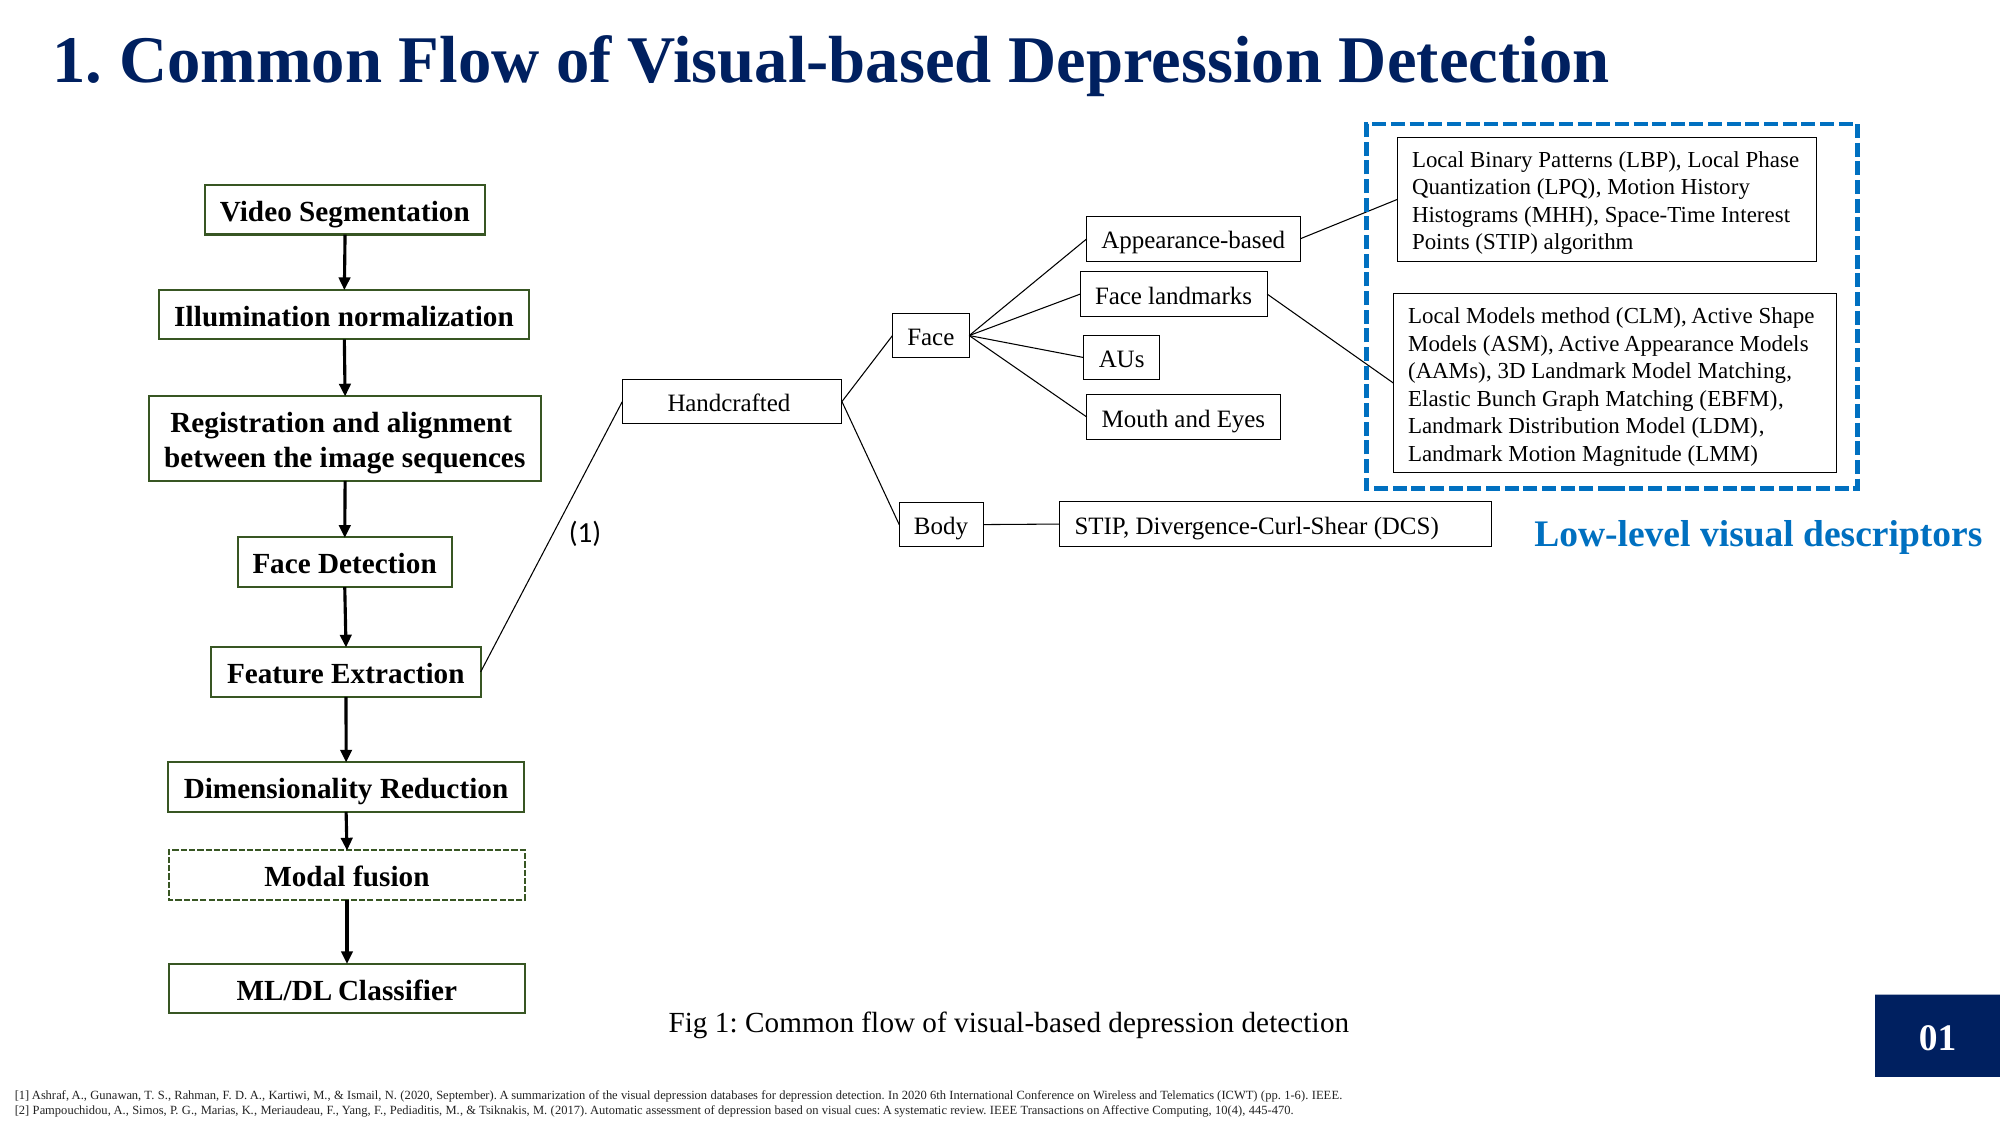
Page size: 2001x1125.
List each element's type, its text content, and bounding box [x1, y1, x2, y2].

text_box ML/DL Classifier [168, 963, 526, 1014]
text_box Fig 1: Common flow of visual-based depression detection [653, 996, 1366, 1046]
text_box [1302, 200, 1398, 240]
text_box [841, 401, 899, 525]
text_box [841, 335, 892, 401]
text_box 01 [1874, 994, 2000, 1078]
text_box Illumination normalization [158, 289, 530, 340]
text_box Face landmarks [1085, 271, 1268, 317]
text_box Face [892, 313, 970, 358]
text_box Modal fusion [168, 849, 526, 901]
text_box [1268, 294, 1394, 385]
text_box Feature Extraction [210, 646, 482, 698]
text_box [1] Ashraf, A., Gunawan, T. S., Rahman, F. D. A., Kartiwi, M., & Ismail, N. (2020, September). A summarization of the visual depression databases for depression detection. In 2020 6th International Conference on Wireless and Telematics (ICWT) (pp. 1-6). IEEE. [2] Pampouchidou, A., Simos, P. G., Marias, K., Meriaudeau, F., Yang, F., Pediaditis, M., & Tsiknakis, M. (2017). Automatic assessment of depression based on visual cues: A systematic review. IEEE Transactions on Affective Computing, 10(4), 445-470. . [0, 1079, 1885, 1125]
text_box Handcrafted [622, 379, 841, 424]
text_box 1. Common Flow of Visual-based Depression Detection [37, 17, 2000, 87]
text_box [480, 401, 623, 673]
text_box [970, 239, 1085, 335]
text_box Mouth and Eyes [1086, 394, 1281, 440]
text_box AUs [1086, 335, 1160, 380]
text_box Registration and alignment between the image sequences [148, 395, 542, 482]
text_box [1366, 123, 1858, 490]
text_box Appearance-based [1086, 216, 1301, 262]
text_box STIP, Divergence-Curl-Shear (DCS) [1059, 501, 1492, 547]
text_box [969, 294, 1079, 336]
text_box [970, 335, 1086, 418]
text_box Body [899, 502, 984, 547]
text_box Video Segmentation [204, 184, 486, 236]
text_box Dimensionality Reduction [167, 761, 525, 813]
text_box Face Detection [237, 536, 453, 588]
text_box Low-level visual descriptors [1519, 501, 1998, 562]
